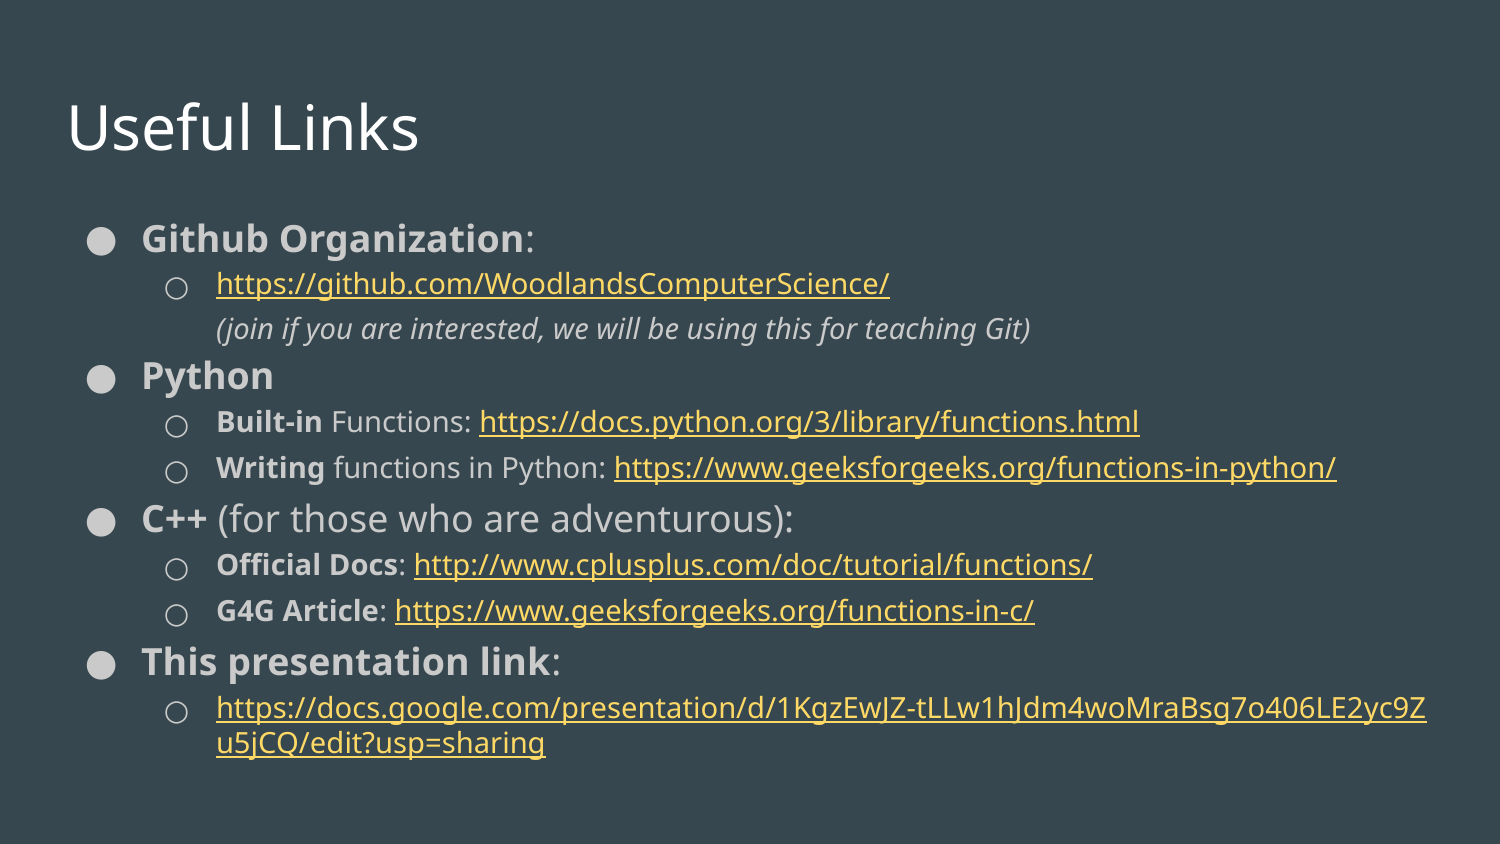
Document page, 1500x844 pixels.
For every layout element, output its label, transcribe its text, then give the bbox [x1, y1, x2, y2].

list Github Organization: https://github.com/WoodlandsComputerScience/ (join if you are interested, we will be using this for teaching Git) Python Built-in Functions: https://docs.python.org/3/library/functions.html Writing functions in Python: https://www.geeksforgeeks.org/functions-in-python/ C++ (for those who are adventurous): Official Docs: http://www.cplusplus.com/doc/tutorial/functions/ G4G Article: https://www.geeksforgeeks.org/functions-in-c/ This presentation link: https://docs.google.com/presentation/d/1KgzEwJZ-tLLw1hJdm4woMraBsg7o406LE2yc9Zu5jCQ/edit?usp=sharing [51, 193, 1449, 754]
title Useful Links [51, 72, 1449, 167]
